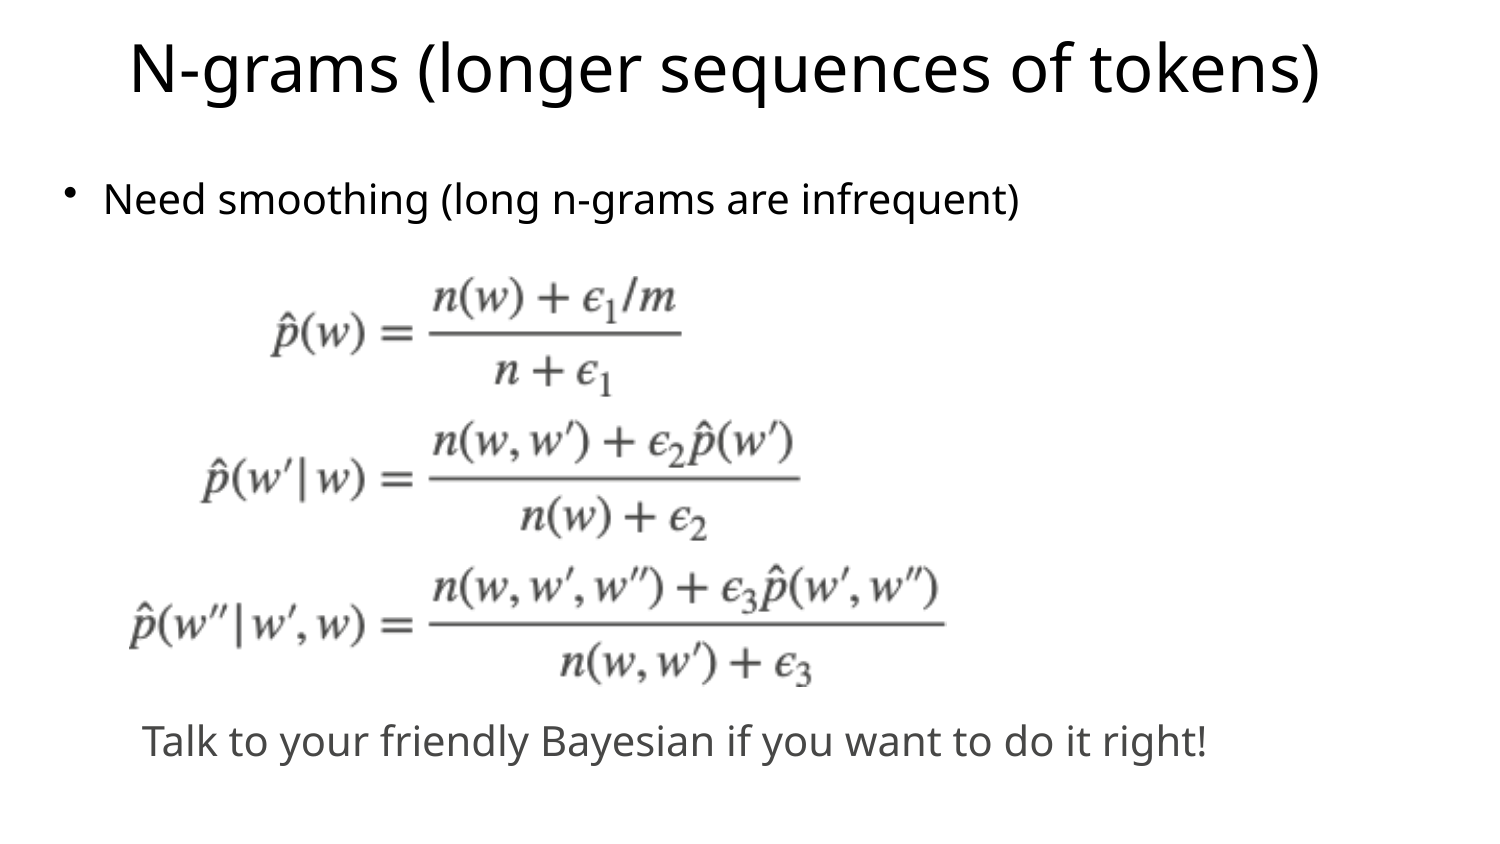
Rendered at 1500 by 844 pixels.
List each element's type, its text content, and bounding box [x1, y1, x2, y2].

picture [129, 276, 947, 687]
title N-grams (longer sequences of tokens) [52, 18, 1399, 109]
list Need smoothing (long n-grams are infrequent) [55, 165, 1402, 749]
text_box Talk to your friendly Bayesian if you want to do it right! [134, 707, 1216, 772]
